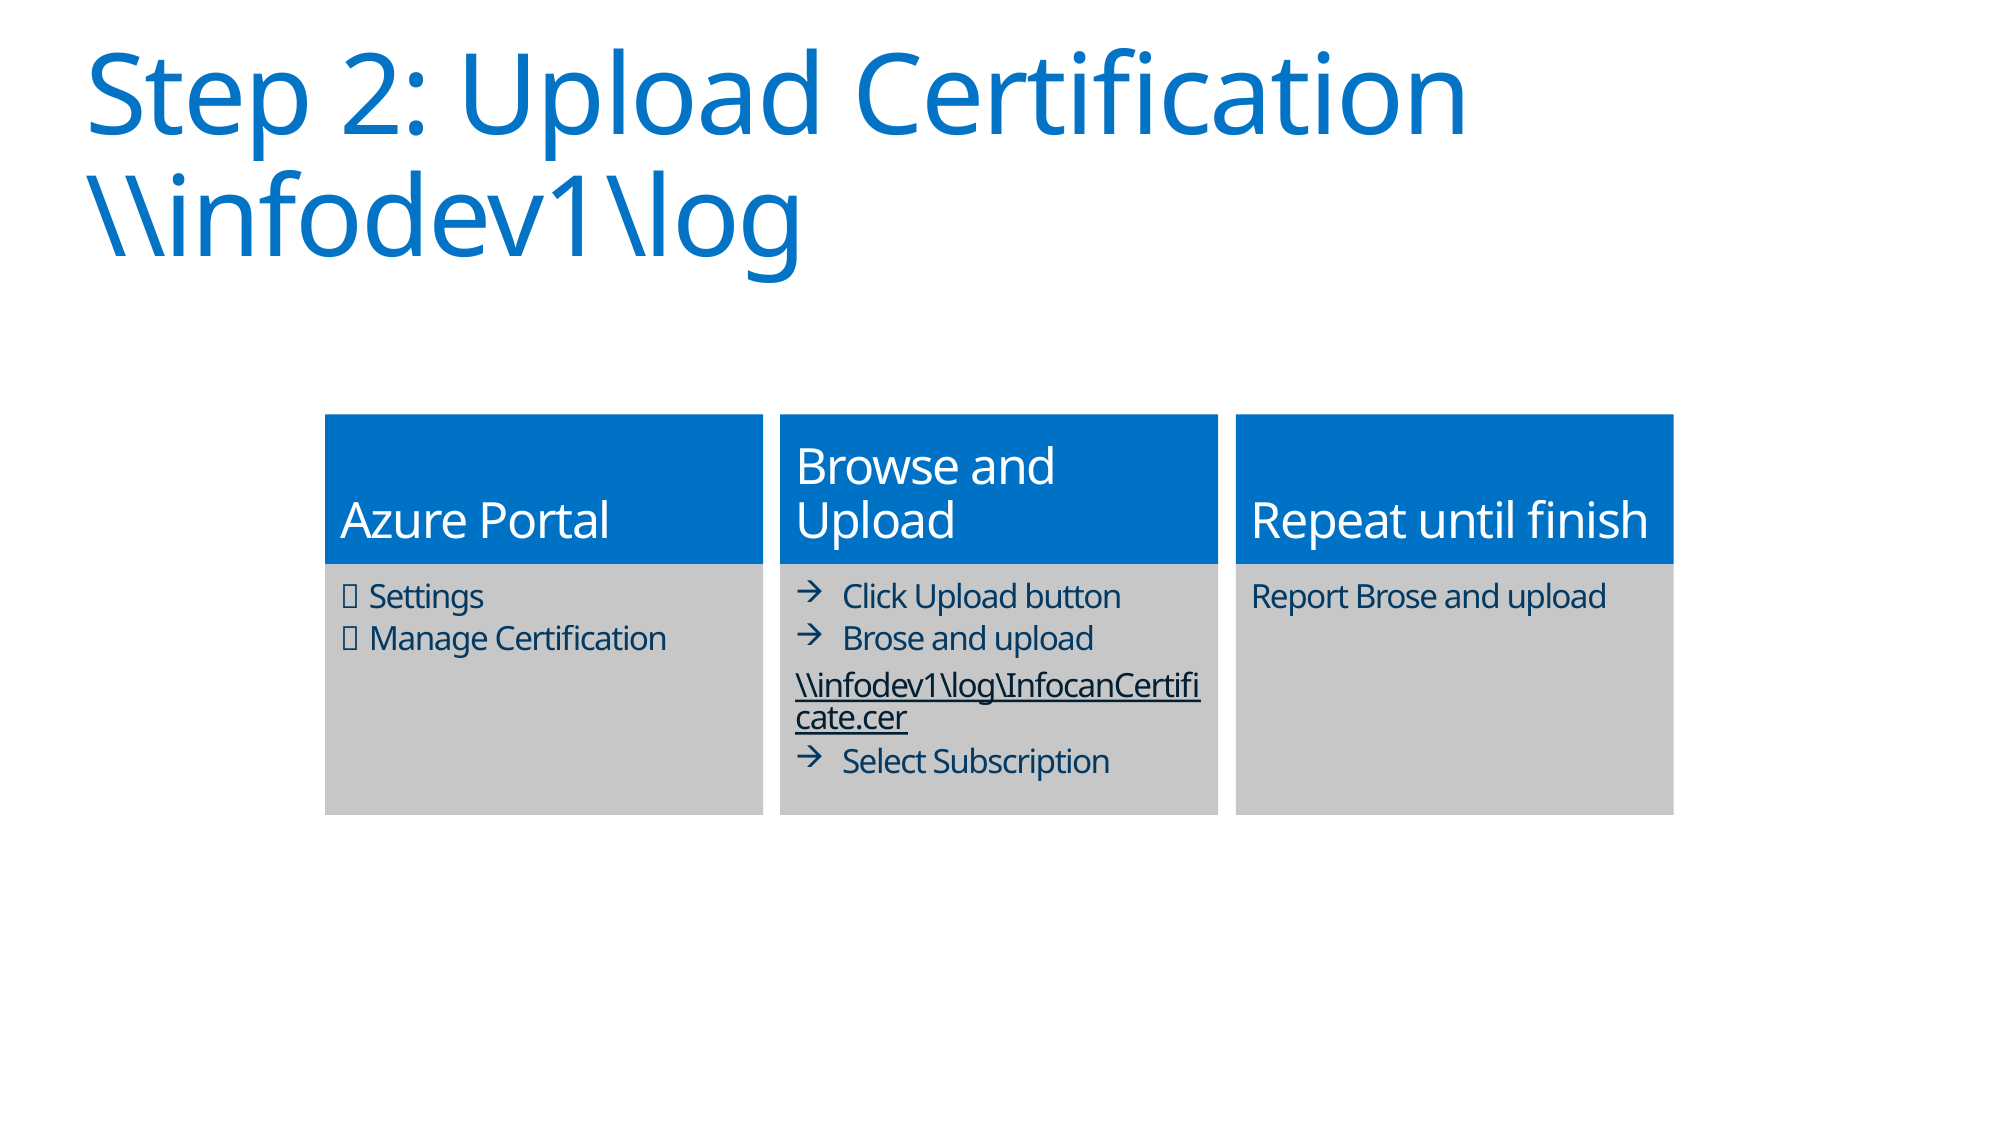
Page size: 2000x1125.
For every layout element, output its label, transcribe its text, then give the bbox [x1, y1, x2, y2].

list Repeat until finish [1235, 414, 1674, 564]
title Step 2: Upload Certification \\infodev1\log [85, 37, 1914, 283]
list  Settings  Manage Certification [325, 564, 764, 815]
list Azure Portal [325, 414, 764, 564]
list Report Brose and upload [1235, 564, 1674, 815]
list Click Upload button Brose and upload \\infodev1\log\InfocanCertificate.cer Select Subscription [780, 564, 1219, 815]
list Browse and Upload [780, 414, 1219, 564]
